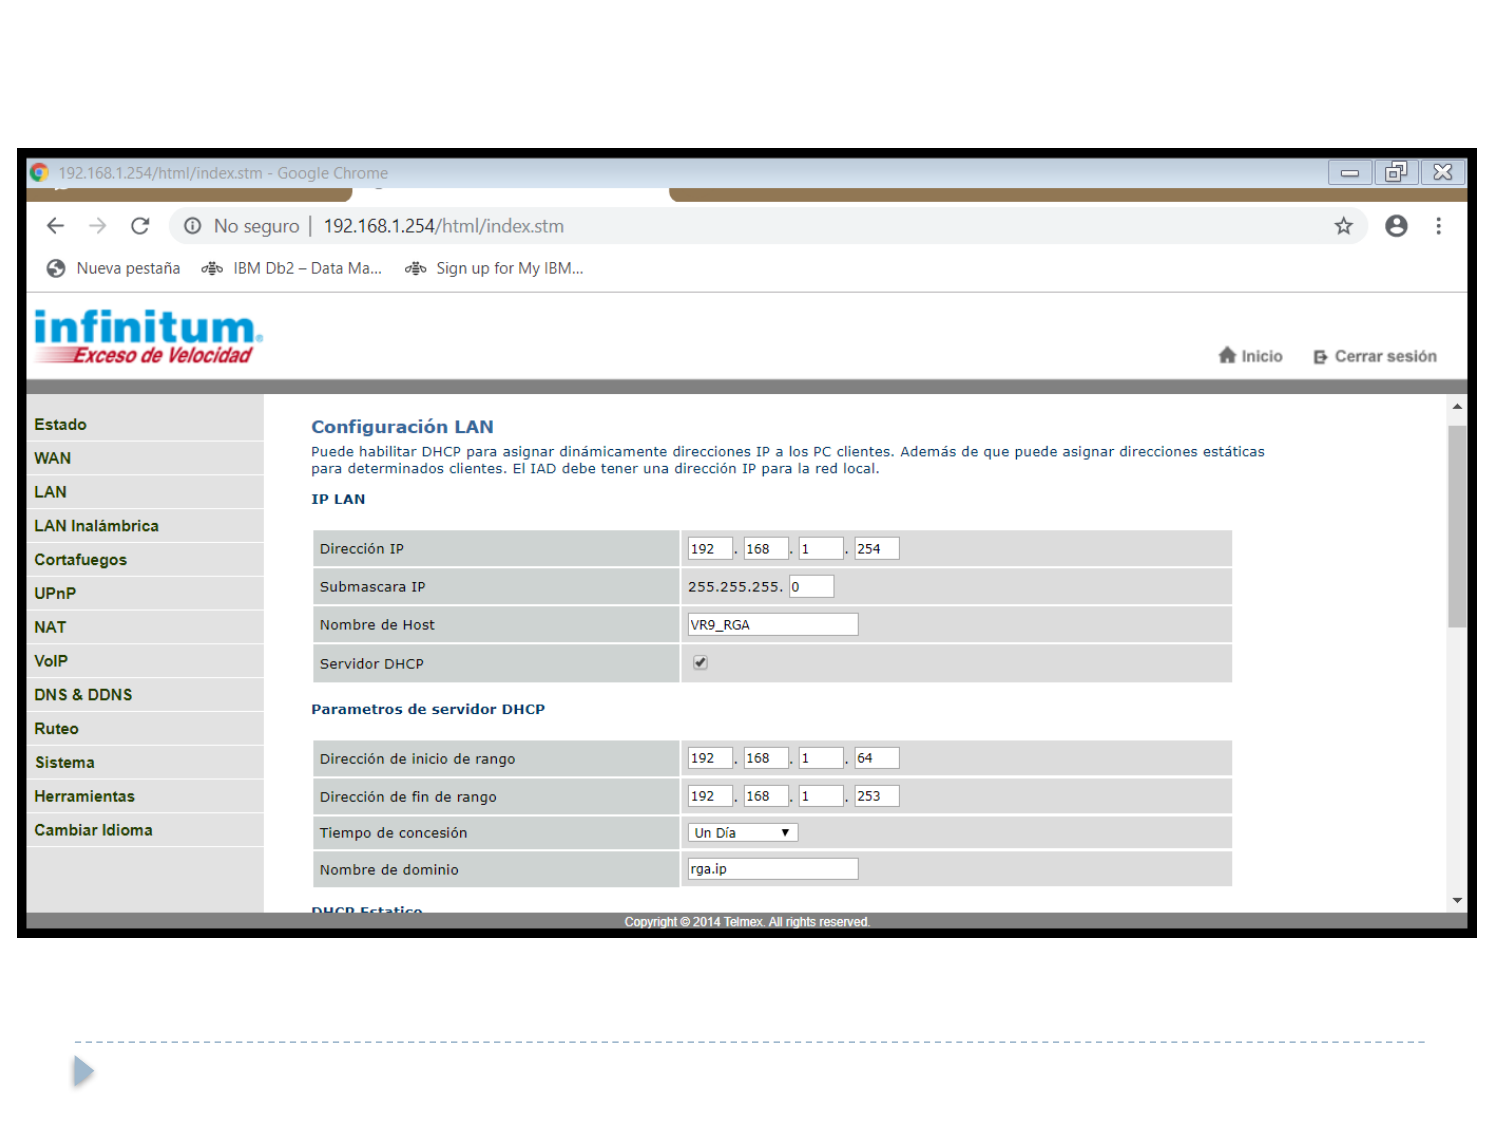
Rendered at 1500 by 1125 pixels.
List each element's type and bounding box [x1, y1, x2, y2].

picture [17, 148, 1477, 938]
